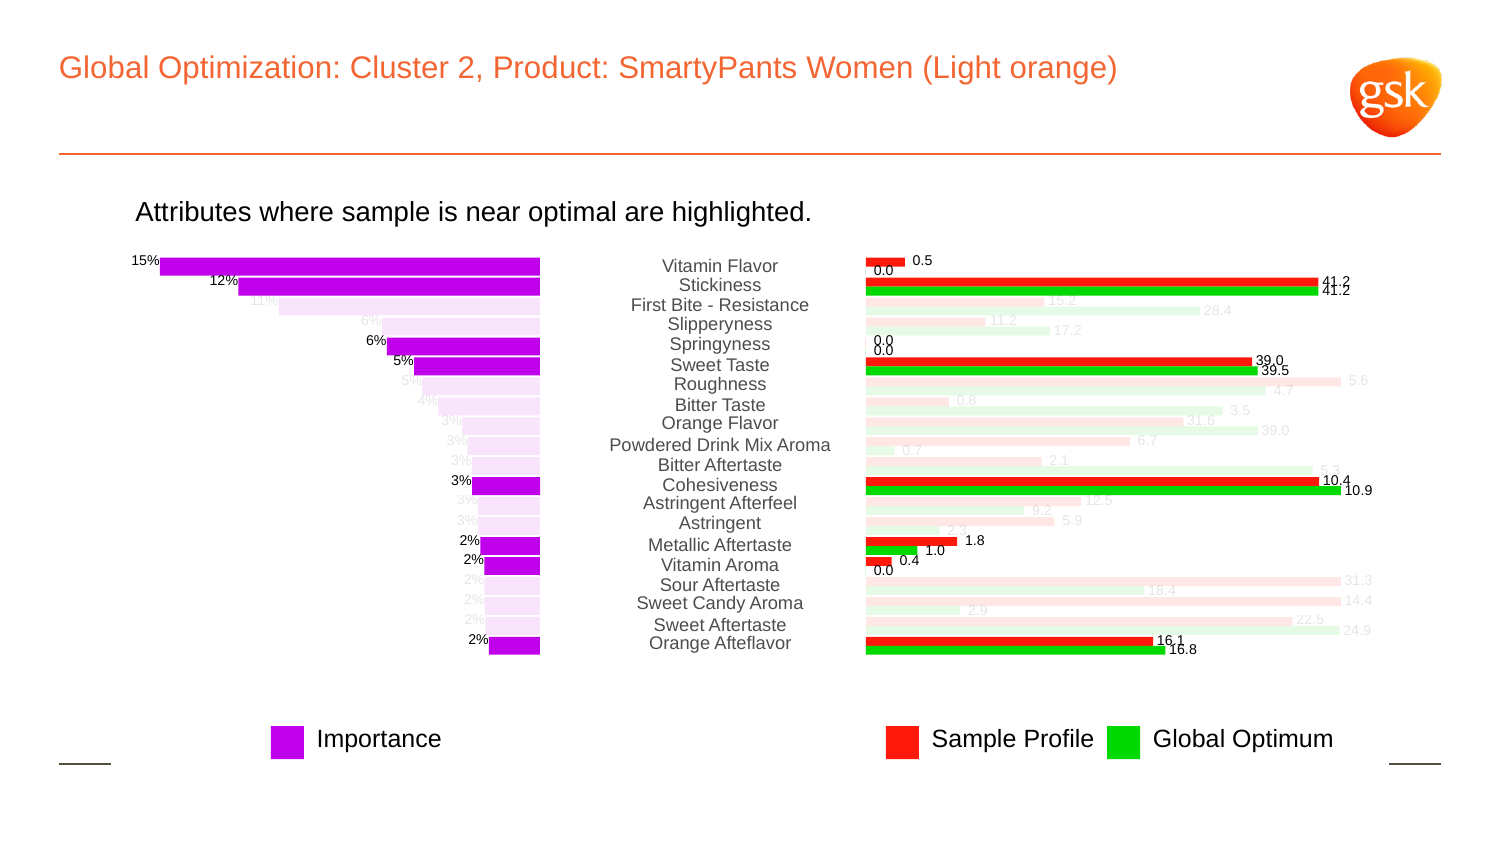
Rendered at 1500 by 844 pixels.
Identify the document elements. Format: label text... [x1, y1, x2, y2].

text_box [112, 194, 1388, 796]
title Global Optimization: Cluster 2, Product: SmartyPants Women (Light orange) [58, 47, 1302, 86]
picture [1333, 38, 1457, 157]
